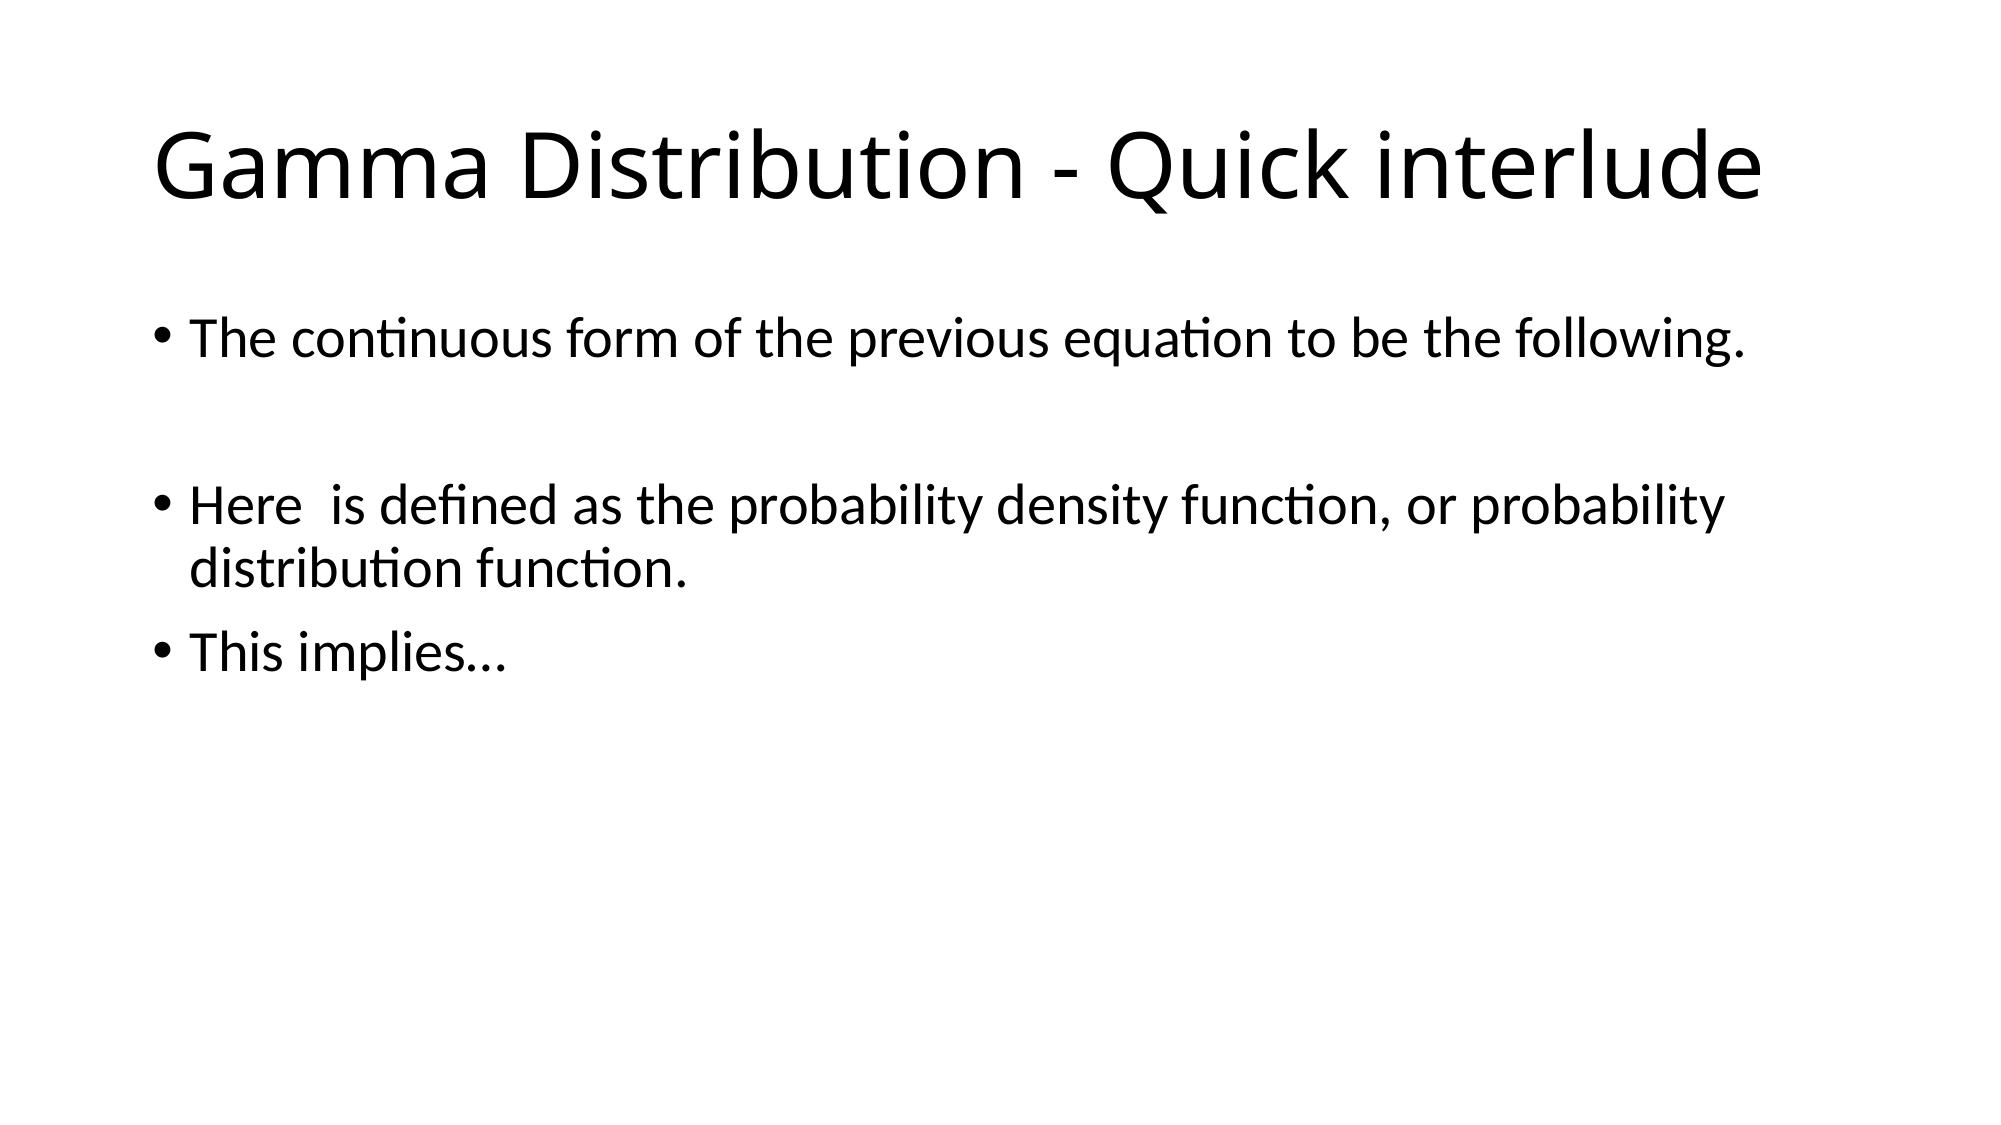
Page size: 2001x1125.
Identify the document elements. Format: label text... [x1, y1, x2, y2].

title Gamma Distribution - Quick interlude [137, 59, 1863, 278]
